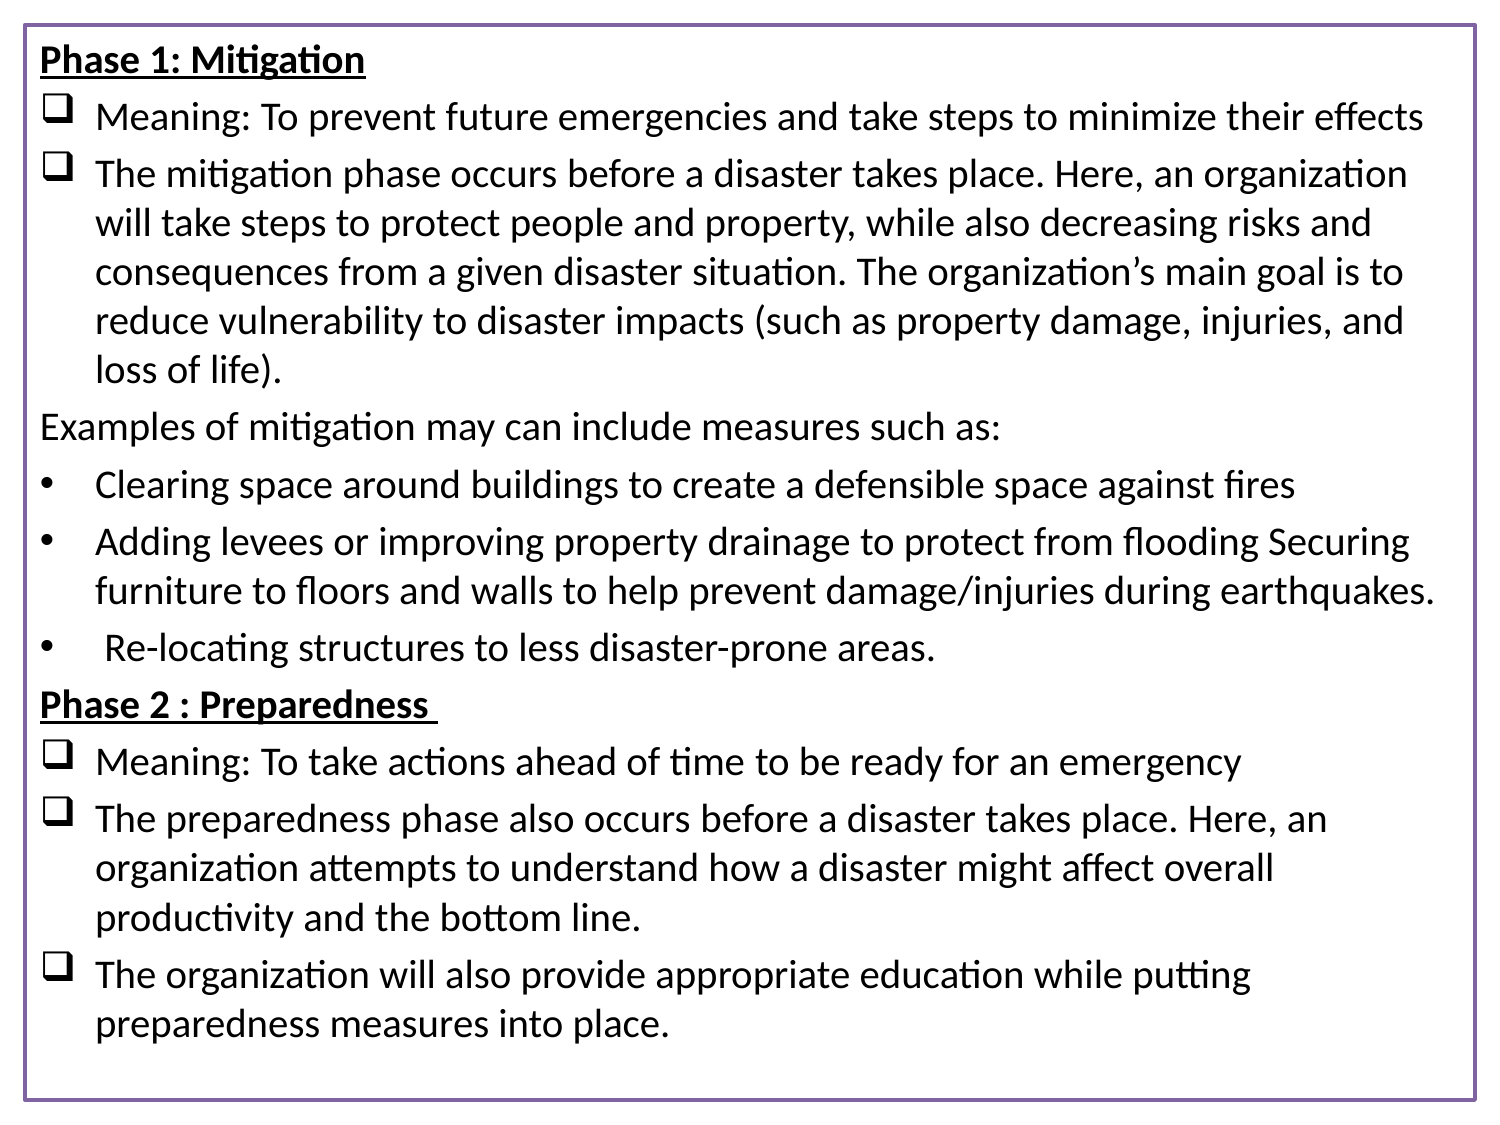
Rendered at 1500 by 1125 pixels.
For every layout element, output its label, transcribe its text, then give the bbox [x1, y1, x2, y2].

subtitle Phase 1: Mitigation Meaning: To prevent future emergencies and take steps to minimize their effects The mitigation phase occurs before a disaster takes place. Here, an organization will take steps to protect people and property, while also decreasing risks and consequences from a given disaster situation. The organization’s main goal is to reduce vulnerability to disaster impacts (such as property damage, injuries, and loss of life). Examples of mitigation may can include measures such as: Clearing space around buildings to create a defensible space against fires Adding levees or improving property drainage to protect from flooding Securing furniture to floors and walls to help prevent damage/injuries during earthquakes. Re-locating structures to less disaster-prone areas. Phase 2 : Preparedness Meaning: To take actions ahead of time to be ready for an emergency The preparedness phase also occurs before a disaster takes place. Here, an organization attempts to understand how a disaster might affect overall productivity and the bottom line. The organization will also provide appropriate education while putting preparedness measures into place. [23, 23, 1477, 1102]
